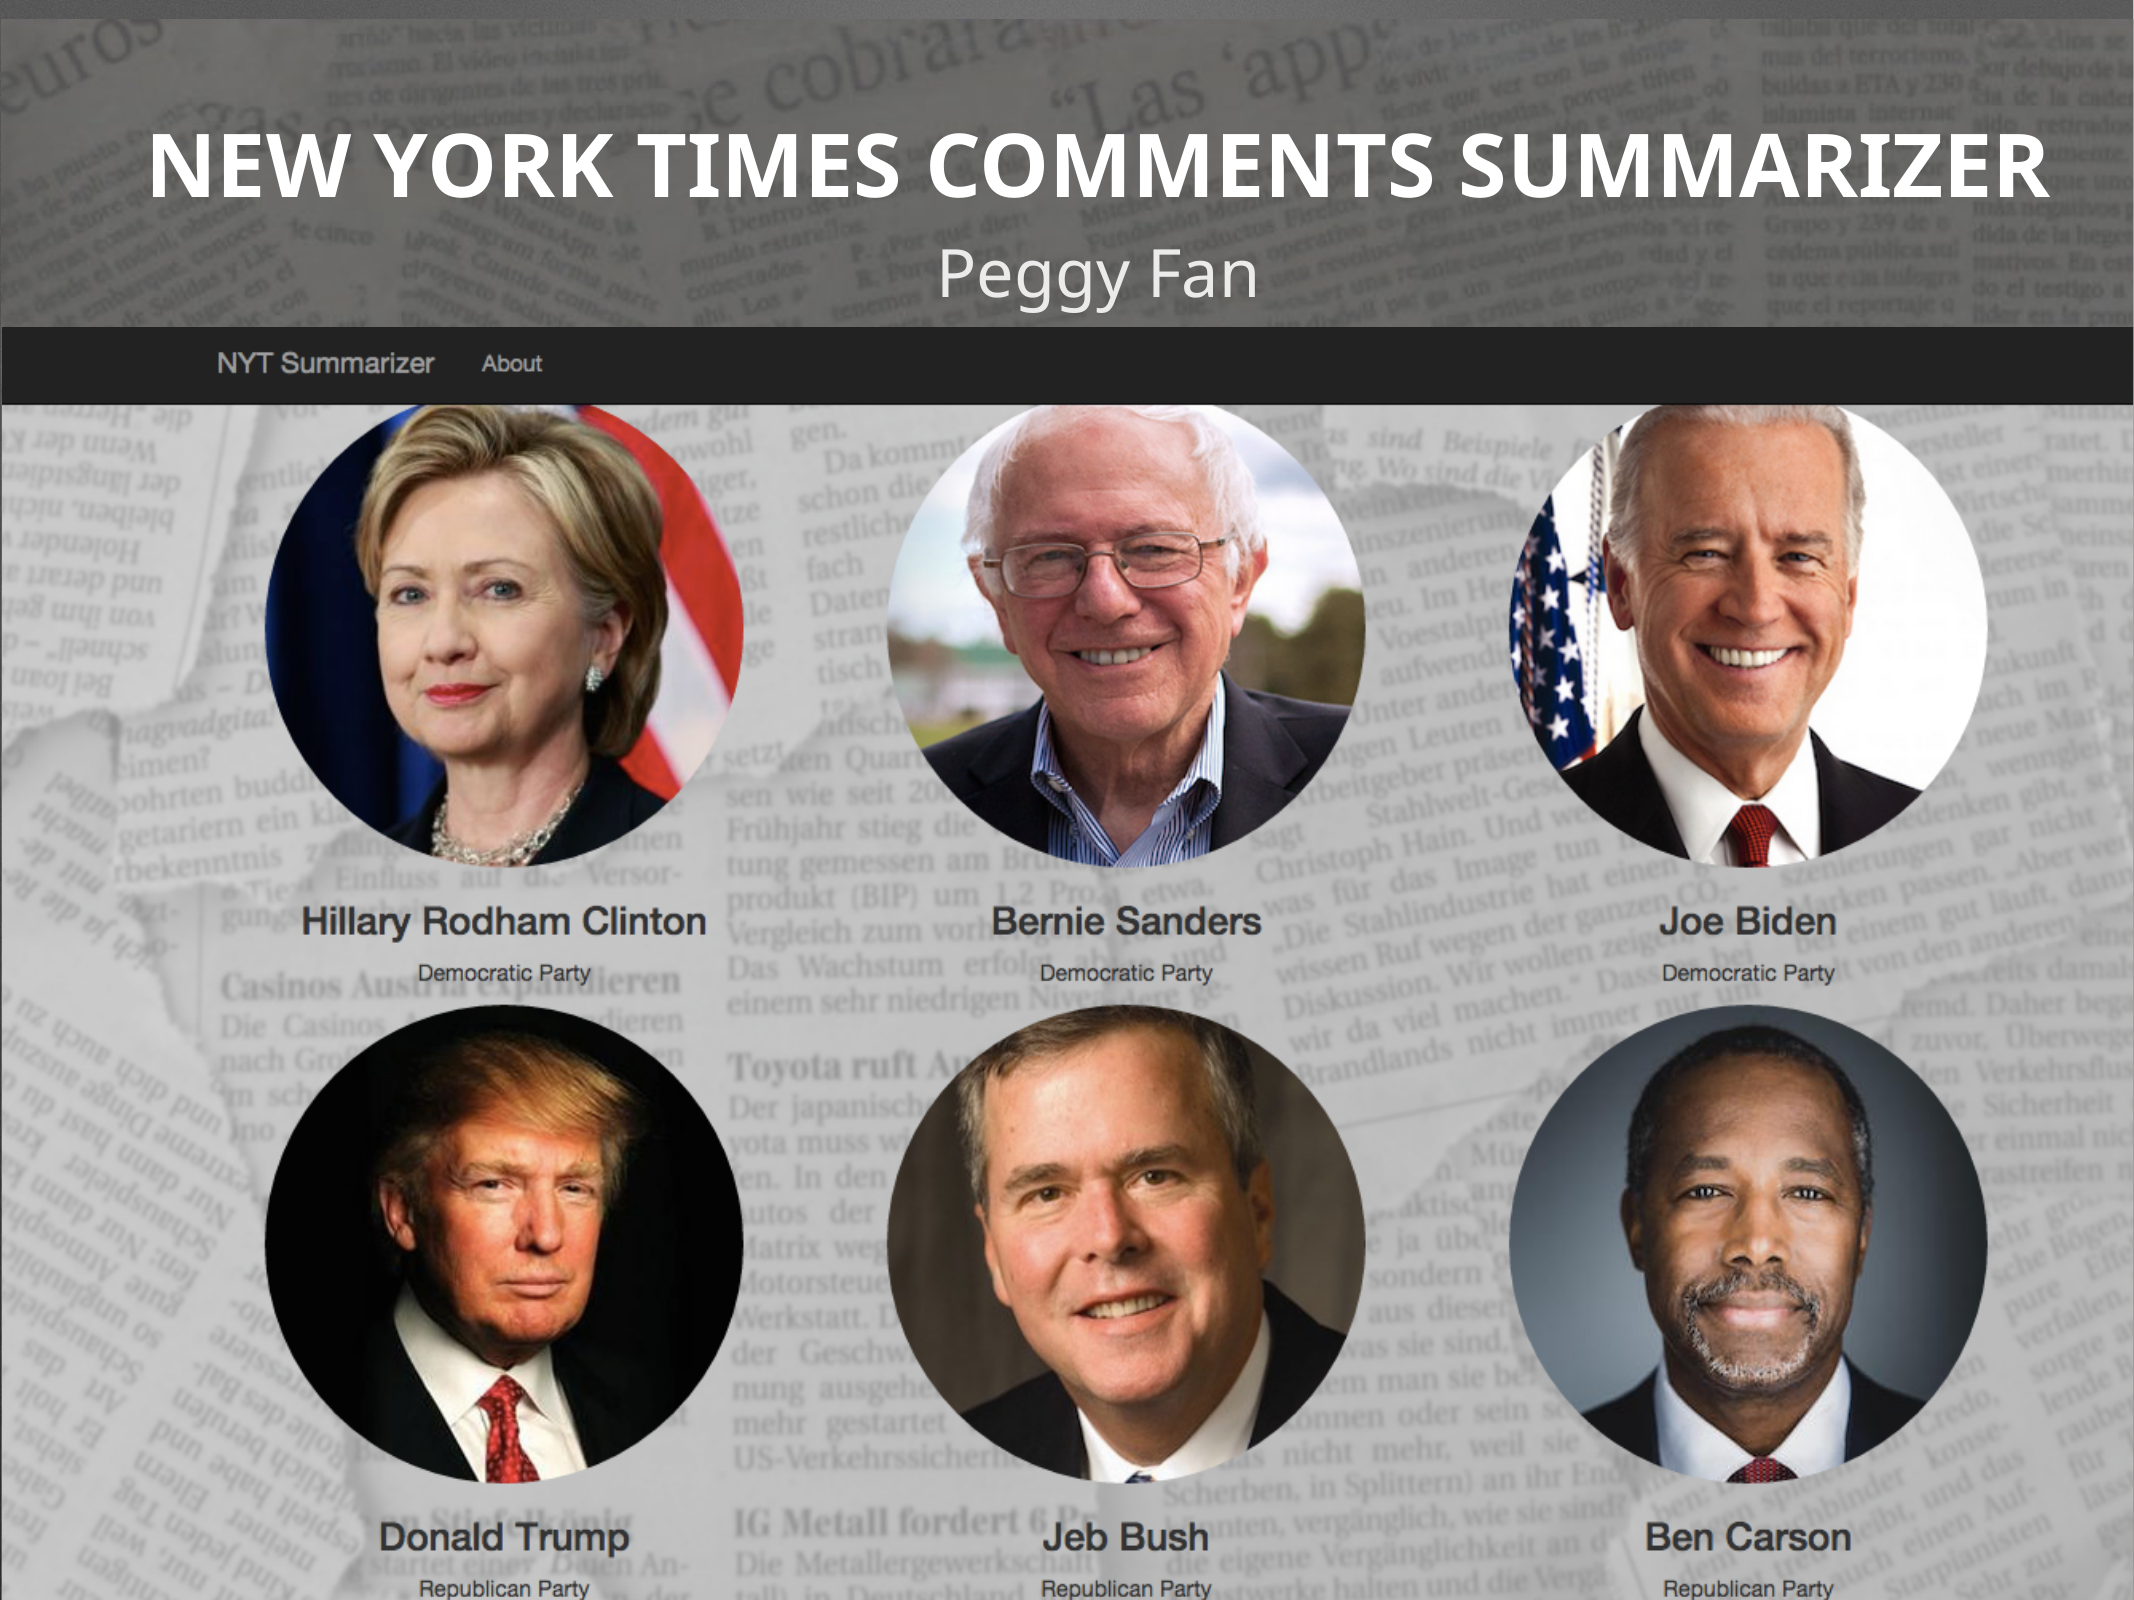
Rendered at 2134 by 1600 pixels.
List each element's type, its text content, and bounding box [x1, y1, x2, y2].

picture [0, 0, 2134, 1600]
title NEW YORK TIMES COMMENTS SUMMARIZER [115, 0, 2082, 322]
text_box Peggy Fan [927, 222, 1270, 320]
